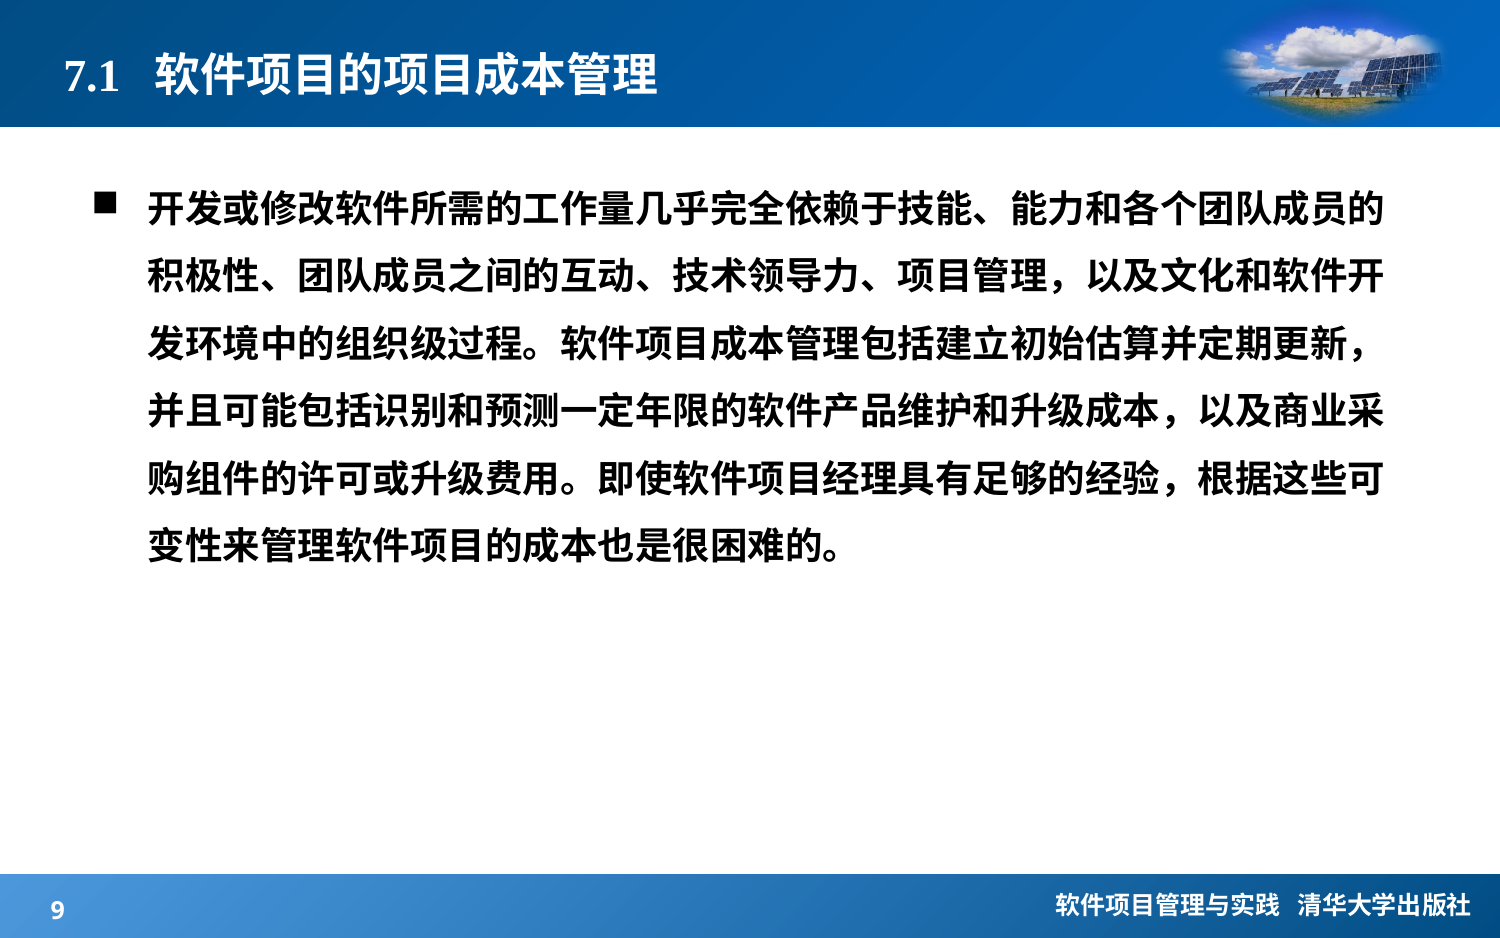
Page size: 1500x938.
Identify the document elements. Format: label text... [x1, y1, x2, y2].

title 7.1 软件项目的项目成本管理 [48, 19, 1005, 127]
text_box 开发或修改软件所需的工作量几乎完全依赖于技能、能力和各个团队成员的积极性、团队成员之间的互动、技术领导力、项目管理，以及文化和软件开发环境中的组织级过程。软件项目成本管理包括建立初始估算并定期更新，并且可能包括识别和预测一定年限的软件产品维护和升级成本，以及商业采购组件的许可或升级费用。即使软件项目经理具有足够的经验，根据这些可变性来管理软件项目的成本也是很困难的。 [76, 154, 1424, 741]
picture [1233, 6, 1433, 113]
